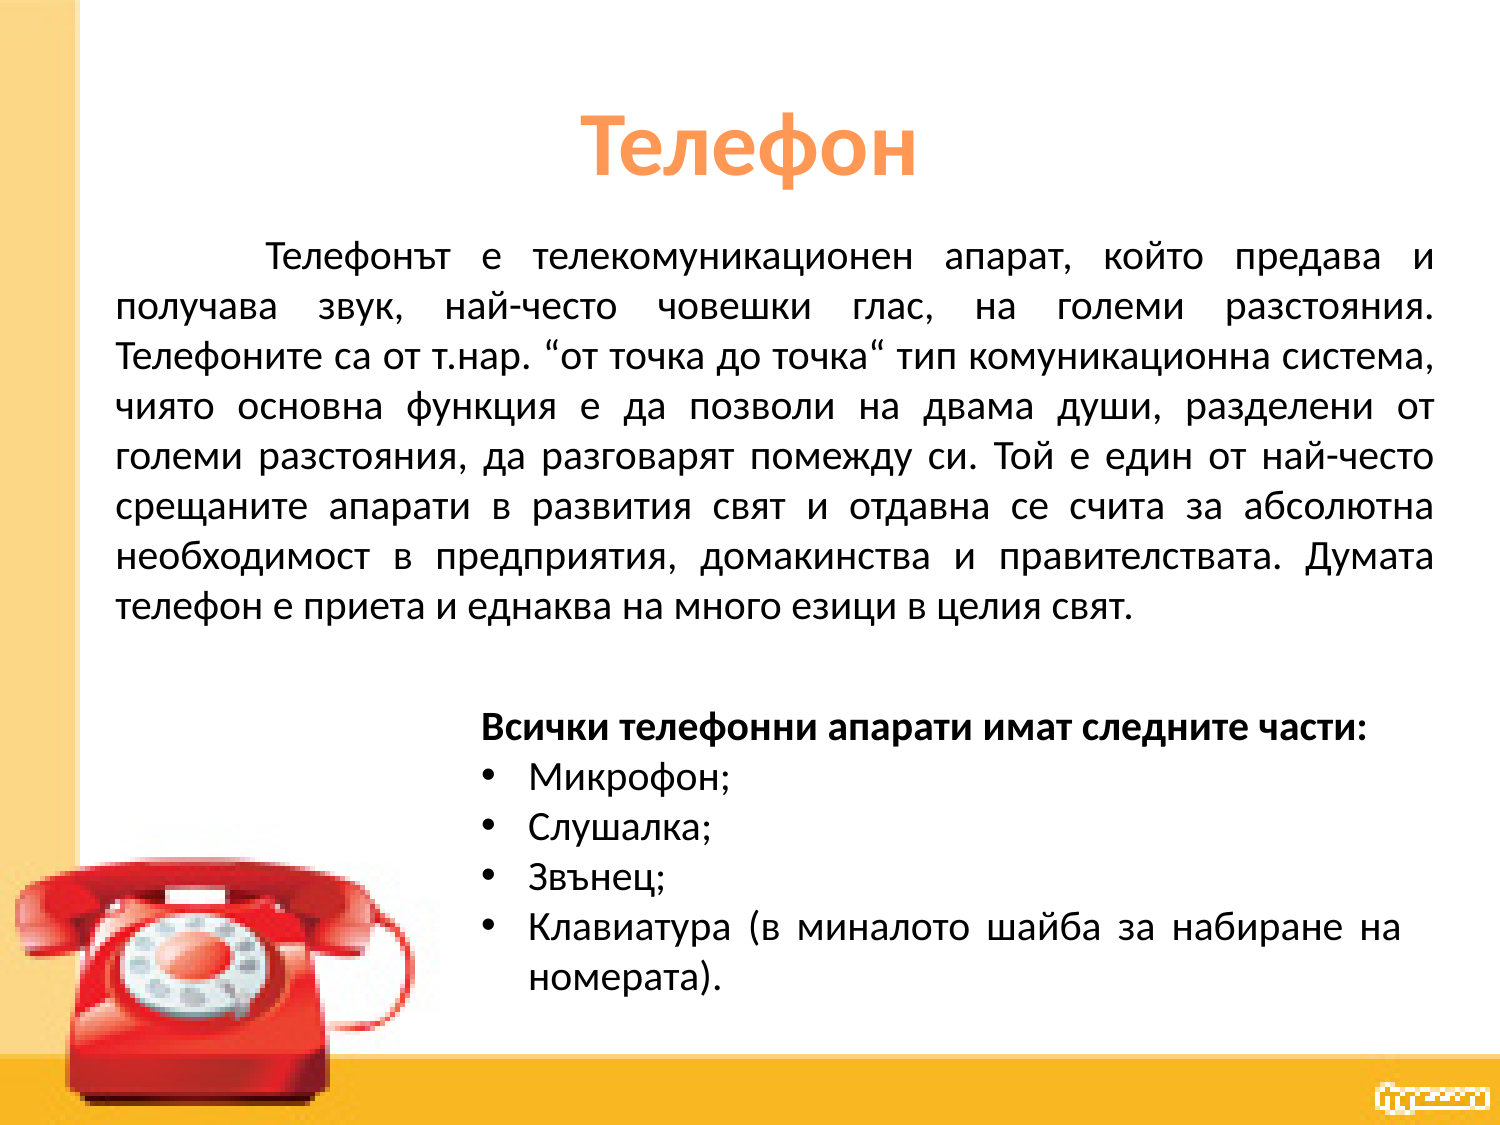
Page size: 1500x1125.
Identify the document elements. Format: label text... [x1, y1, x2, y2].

list Телефонът е телекомуникационен апарат, който предава и получава звук, най-често човешки глас, на големи разстояния. Телефоните са от т.нар. “от точка до точка“ тип комуникационна система, чиято основна функция е да позволи на двама души, разделени от големи разстояния, да разговарят помежду си. Той е един от най-често срещаните апарати в развития свят и отдавна се счита за абсолютна необходимост в предприятия, домакинства и правителствата. Думата телефон е приета и еднаква на много езици в целия свят. [100, 219, 1451, 728]
title Телефон [75, 45, 1425, 233]
picture [0, 0, 1500, 1125]
text_box Всички телефонни апарати имат следните части: Микрофон; Слушалка; Звънец; Клавиатура (в миналото шайба за набиране на номерата). [466, 691, 1418, 1007]
